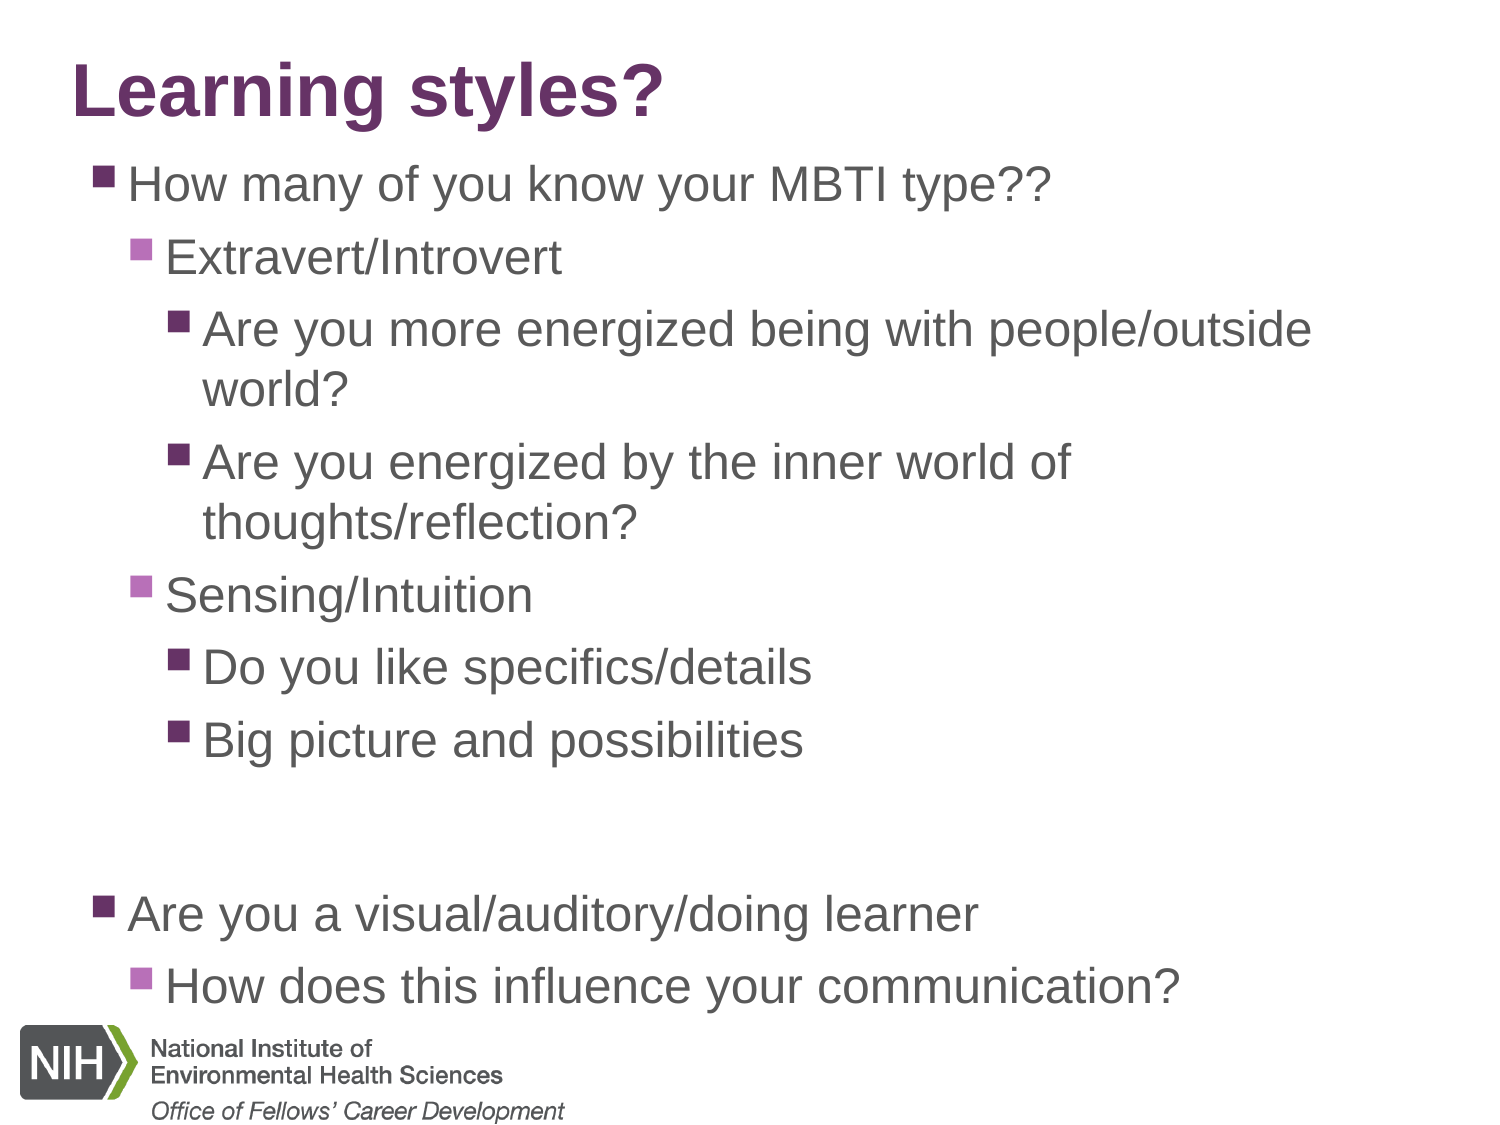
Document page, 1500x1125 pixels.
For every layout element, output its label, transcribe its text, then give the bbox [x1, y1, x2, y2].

picture [20, 1025, 565, 1125]
text_box Learning styles? [56, 34, 1407, 197]
text_box How many of you know your MBTI type?? Extravert/Introvert Are you more energized being with people/outside world? Are you energized by the inner world of thoughts/reflection? Sensing/Intuition Do you like specifics/details Big picture and possibilities Are you a visual/auditory/doing learner How does this influence your communication? [75, 144, 1463, 782]
